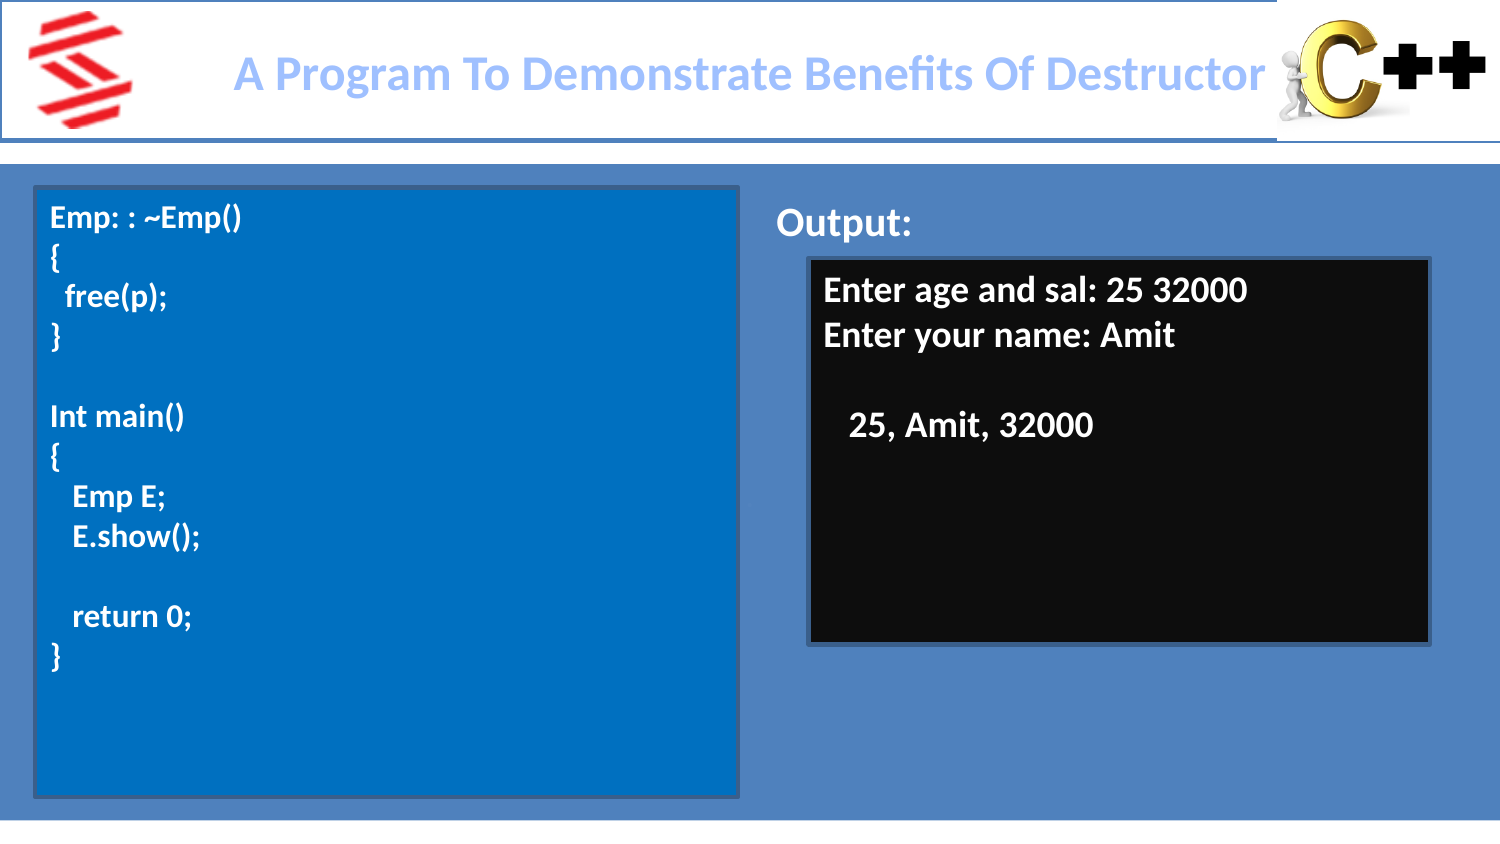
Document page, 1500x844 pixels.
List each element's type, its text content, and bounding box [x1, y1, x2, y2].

picture [1277, 0, 1500, 141]
text_box . [0, 162, 1500, 822]
text_box [806, 293, 1432, 647]
text_box Output: [761, 187, 1465, 293]
text_box Enter age and sal: 25 32000 Enter your name: Amit 25, Amit, 32000 [808, 257, 1383, 453]
text_box Emp: : ~Emp() { free(p); } Int main() { Emp E; E.show(); return 0; } [35, 187, 739, 682]
picture [23, 11, 141, 130]
text_box [33, 185, 740, 799]
title A Program To Demonstrate Benefits Of Destructor [0, 0, 1274, 143]
